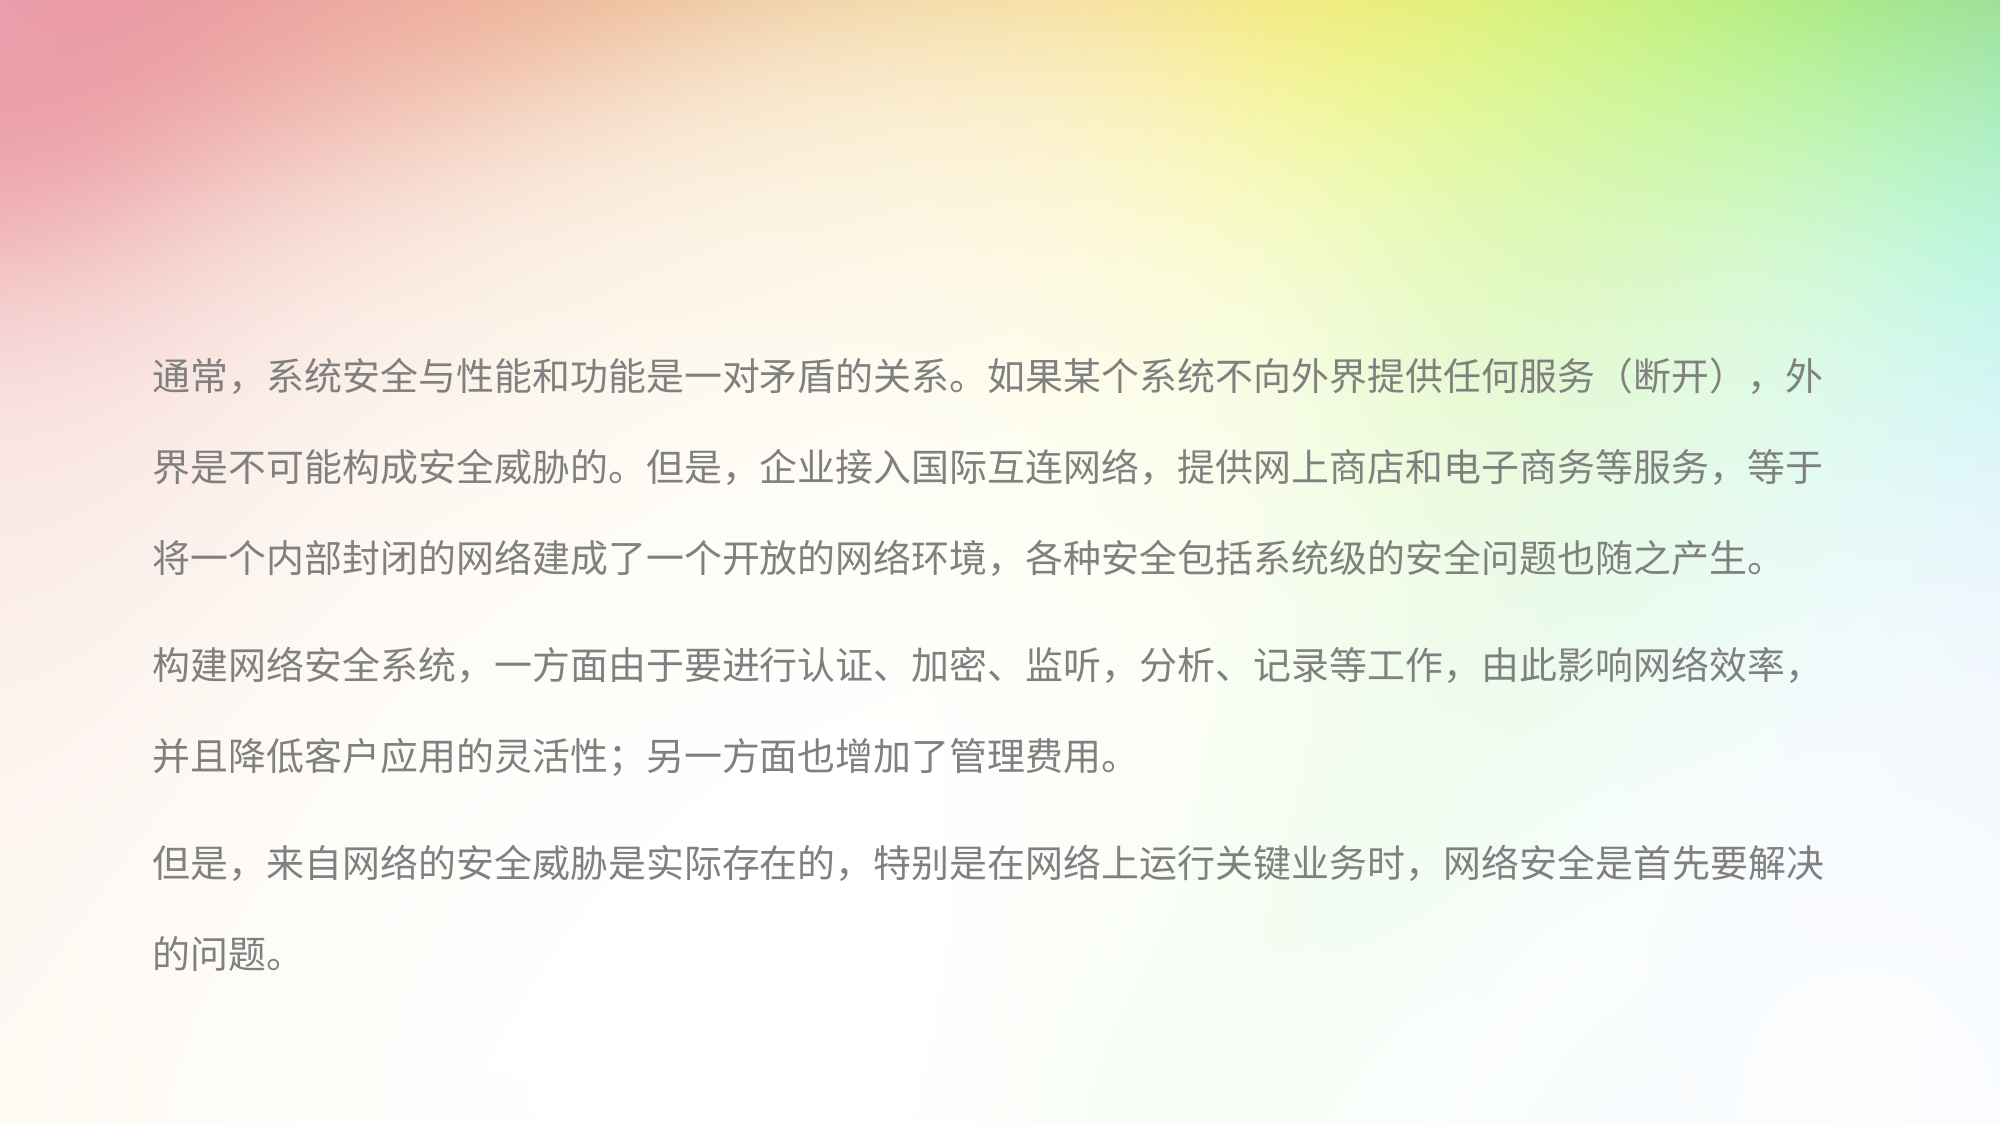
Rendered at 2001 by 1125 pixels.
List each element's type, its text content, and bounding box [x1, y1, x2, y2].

picture [0, 0, 2001, 1125]
list 通常，系统安全与性能和功能是一对矛盾的关系。如果某个系统不向外界提供任何服务（断开），外界是不可能构成安全威胁的。但是，企业接入国际互连网络，提供网上商店和电子商务等服务，等于将一个内部封闭的网络建成了一个开放的网络环境，各种安全包括系统级的安全问题也随之产生。 构建网络安全系统，一方面由于要进行认证、加密、监听，分析、记录等工作，由此影响网络效率，并且降低客户应用的灵活性；另一方面也增加了管理费用。 但是，来自网络的安全威胁是实际存在的，特别是在网络上运行关键业务时，网络安全是首先要解决的问题。 [137, 299, 1863, 1043]
